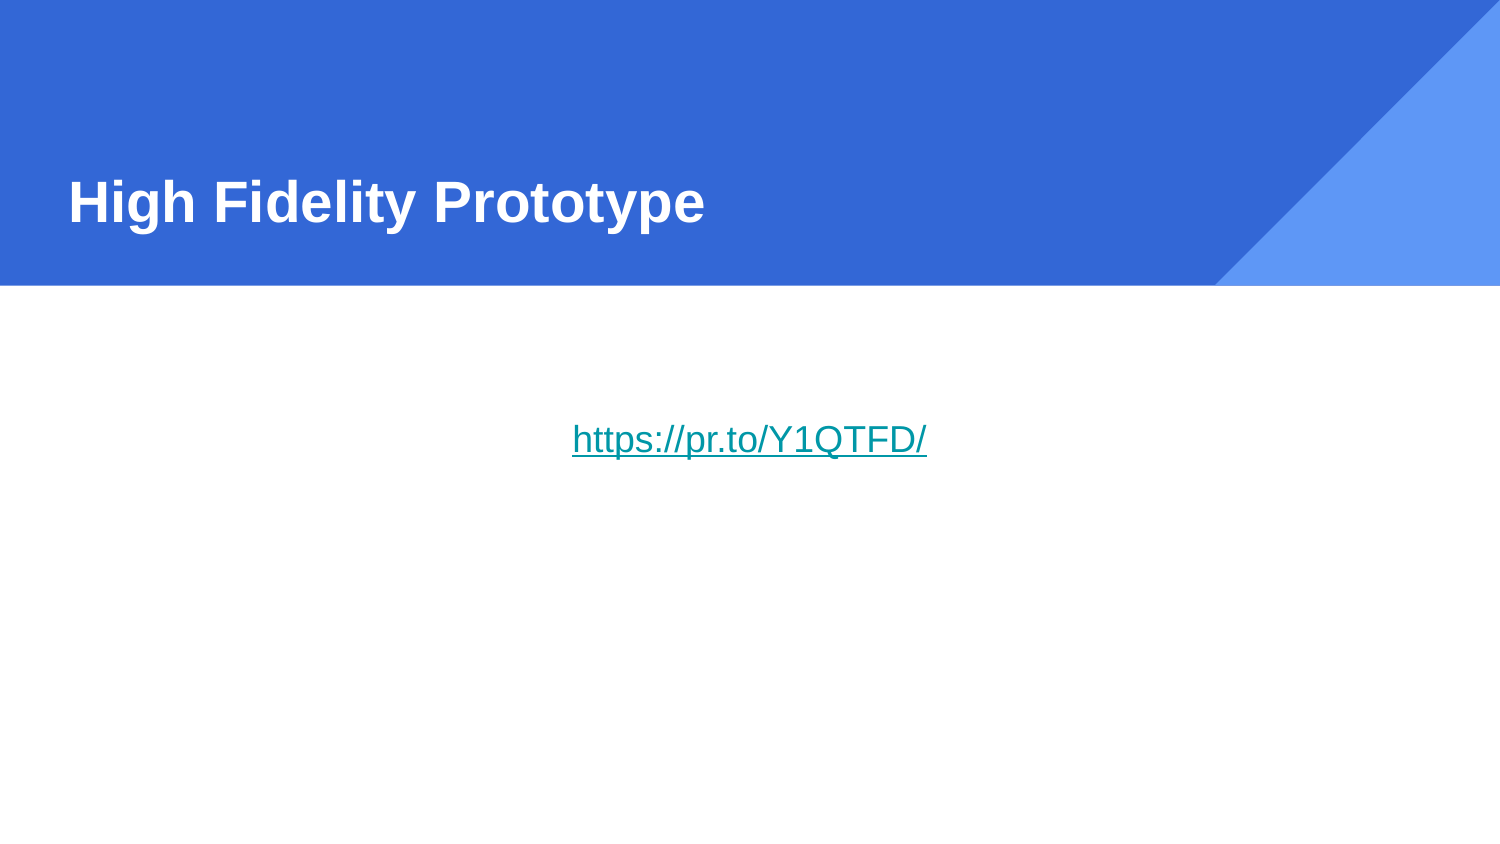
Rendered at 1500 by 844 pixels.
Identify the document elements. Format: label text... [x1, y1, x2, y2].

title High Fidelity Prototype [53, 24, 914, 250]
list https://pr.to/Y1QTFD/ [53, 315, 1447, 759]
